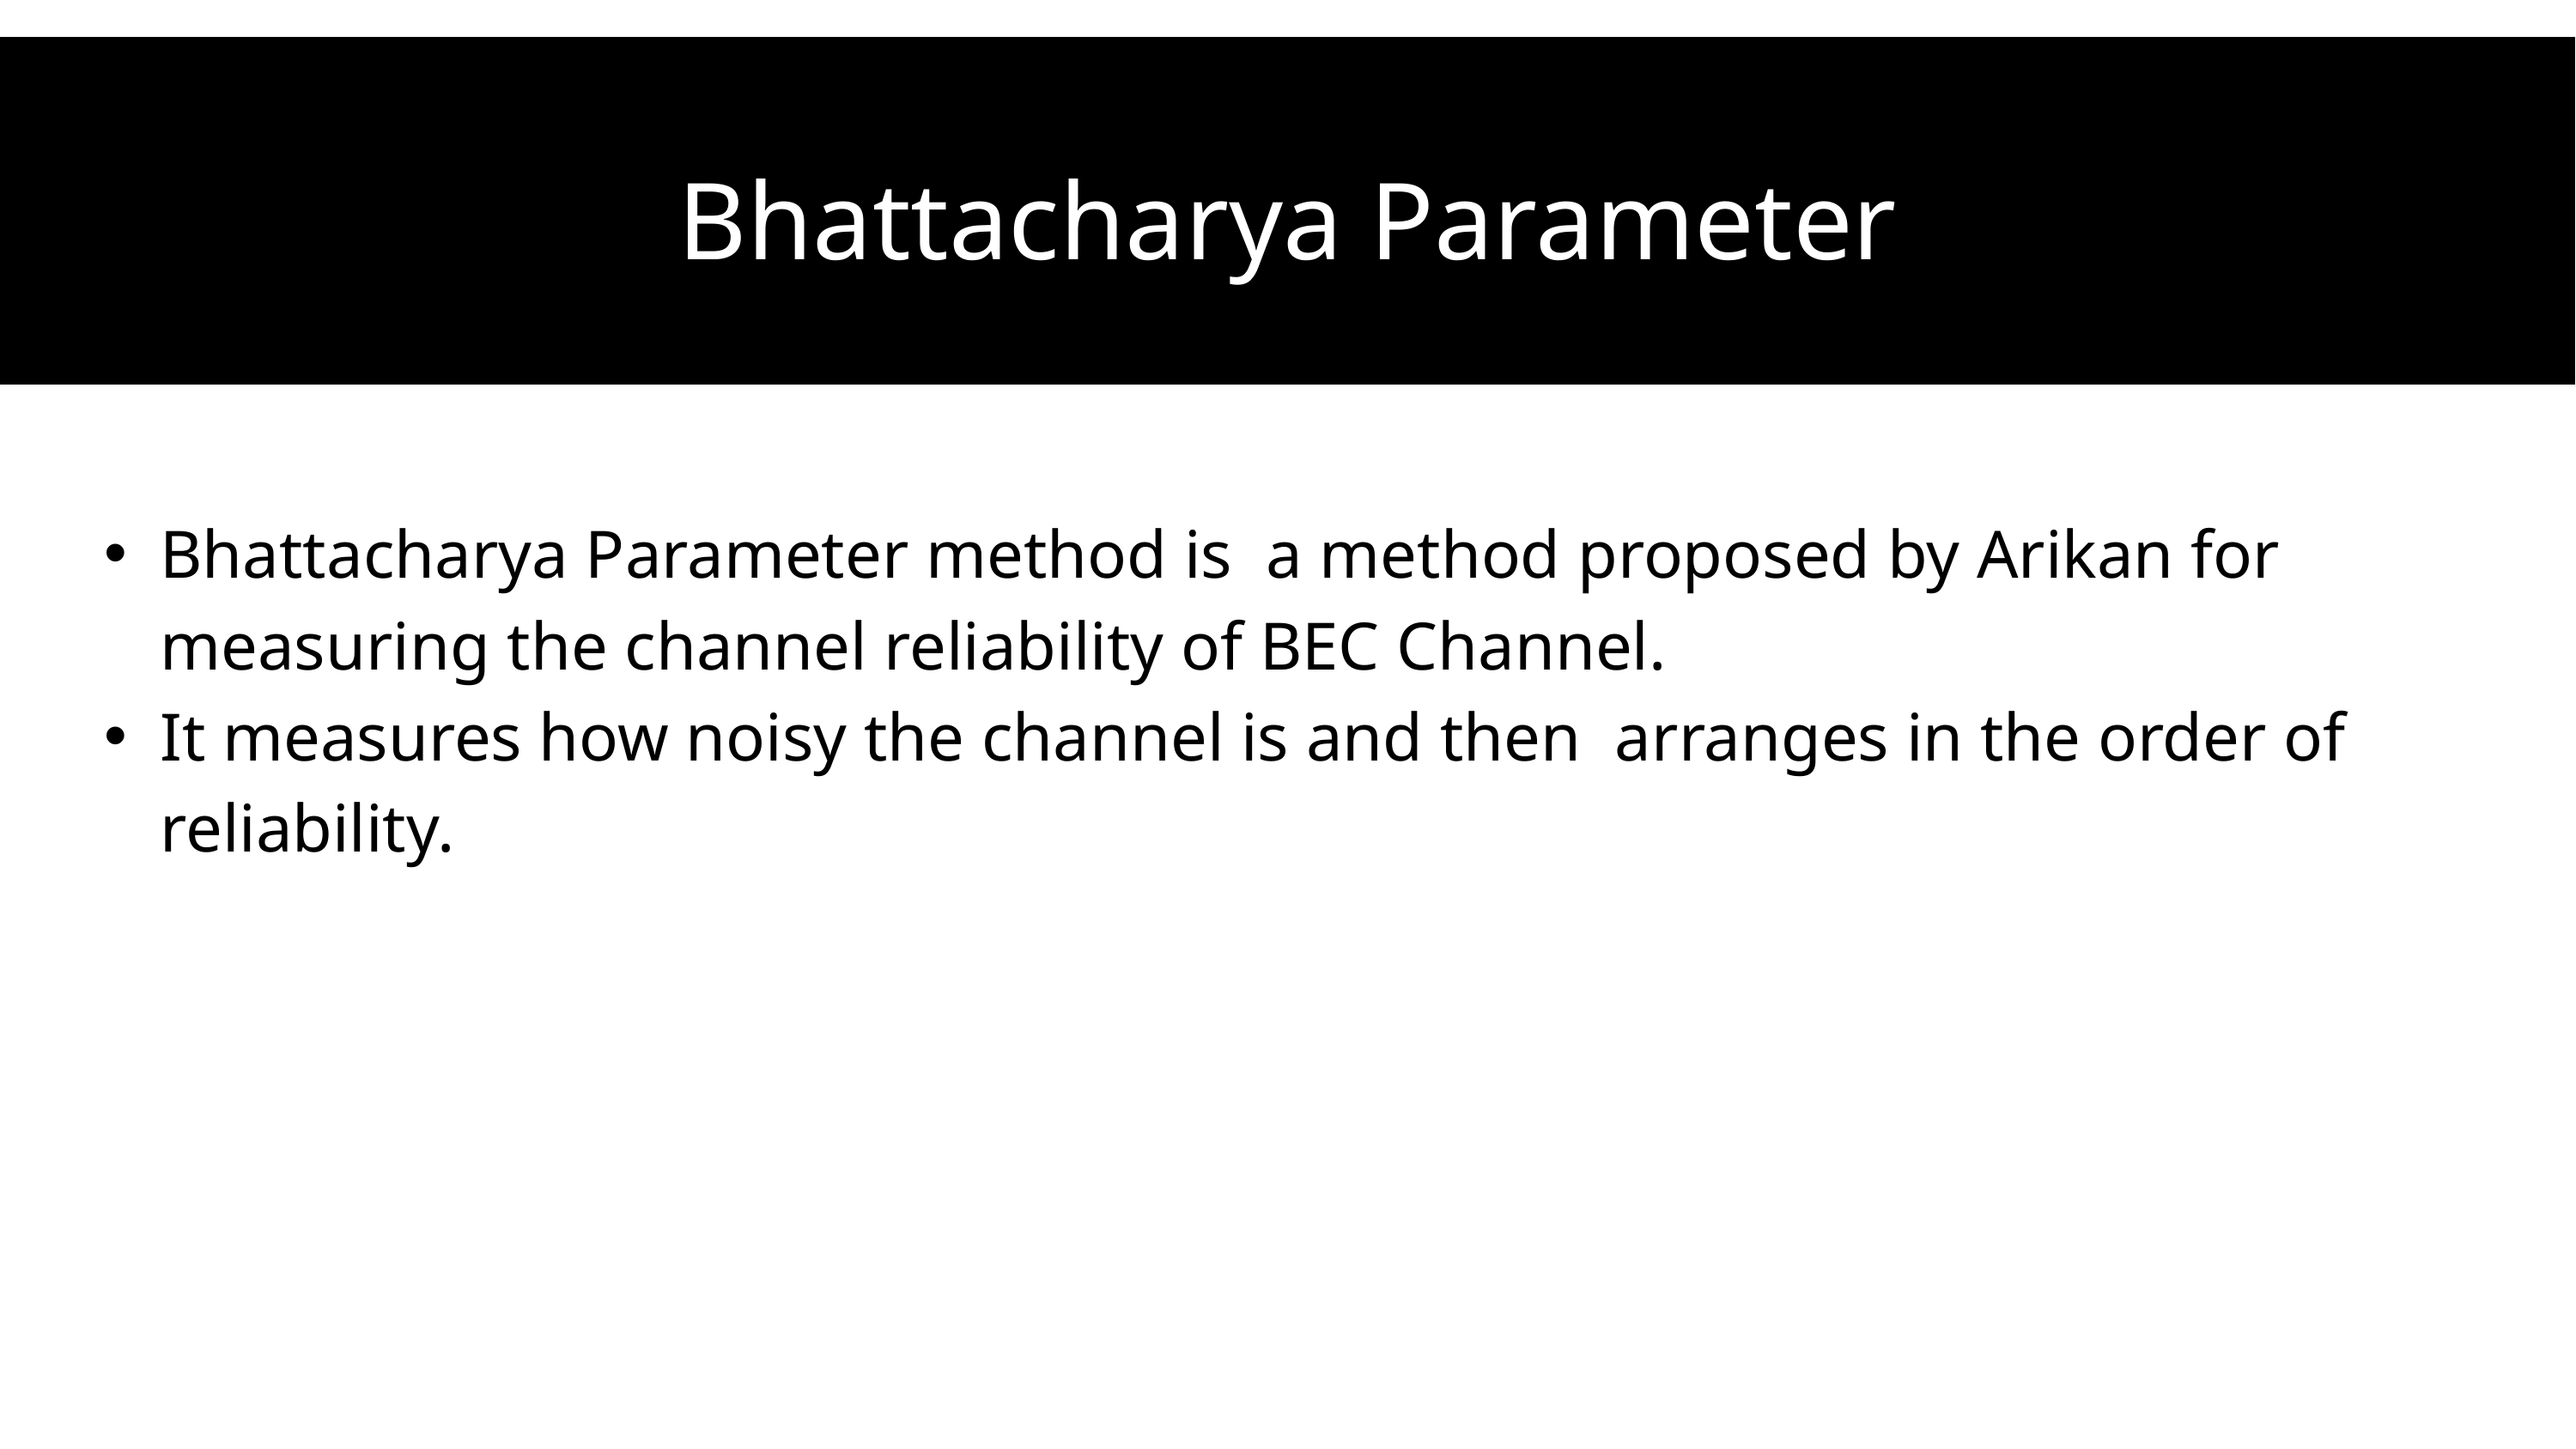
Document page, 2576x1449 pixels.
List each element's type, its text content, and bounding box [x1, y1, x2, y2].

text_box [0, 37, 2576, 385]
text_box Bhattacharya Parameter method is a method proposed by Arikan for measuring the channel reliability of BEC Channel. It measures how noisy the channel is and then arranges in the order of reliability. [49, 500, 2576, 865]
